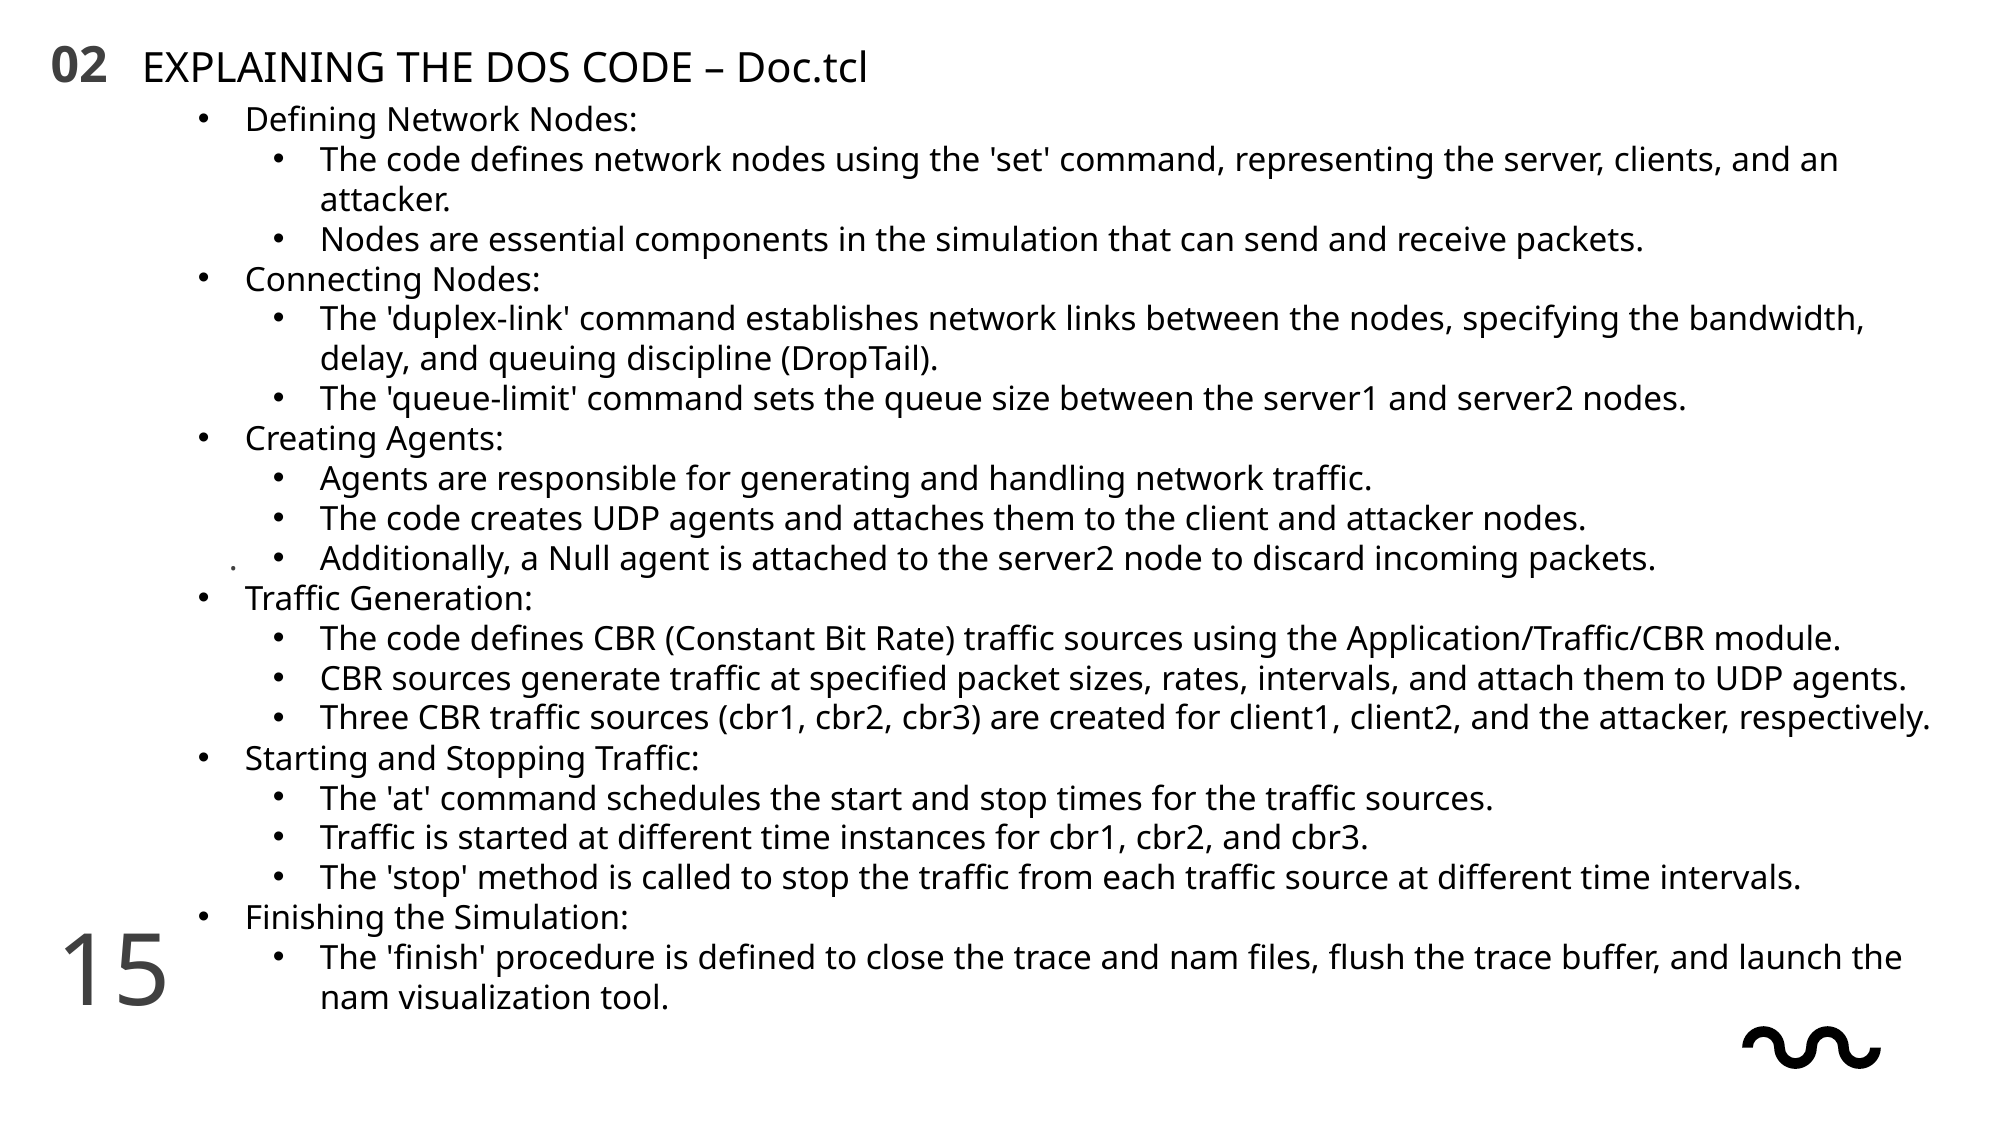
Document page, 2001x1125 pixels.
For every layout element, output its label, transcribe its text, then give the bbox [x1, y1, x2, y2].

text_box [1839, 1057, 1880, 1070]
text_box 02 [50, 32, 262, 153]
text_box EXPLAINING THE DOS CODE – Doc.tcl [141, 31, 1594, 154]
text_box 15 [54, 905, 173, 1026]
text_box [1775, 1057, 1816, 1070]
text_box Defining Network Nodes: The code defines network nodes using the 'set' command, representing the server, clients, and an attacker. Nodes are essential components in the simulation that can send and receive packets. Connecting Nodes: The 'duplex-link' command establishes network links between the nodes, specifying the bandwidth, delay, and queuing discipline (DropTail). The 'queue-limit' command sets the queue size between the server1 and server2 nodes. Creating Agents: Agents are responsible for generating and handling network traffic. The code creates UDP agents and attaches them to the client and attacker nodes. Additionally, a Null agent is attached to the server2 node to discard incoming packets. Traffic Generation: The code defines CBR (Constant Bit Rate) traffic sources using the Application/Traffic/CBR module. CBR sources generate traffic at specified packet sizes, rates, intervals, and attach them to UDP agents. Three CBR traffic sources (cbr1, cbr2, cbr3) are created for client1, client2, and the attacker, respectively. Starting and Stopping Traffic: The 'at' command schedules the start and stop times for the traffic sources. Traffic is started at different time instances for cbr1, cbr2, and cbr3. The 'stop' method is called to stop the traffic from each traffic source at different time intervals. Finishing the Simulation: The 'finish' procedure is defined to close the trace and nam files, flush the trace buffer, and launch the nam visualization tool. [197, 97, 1965, 1057]
